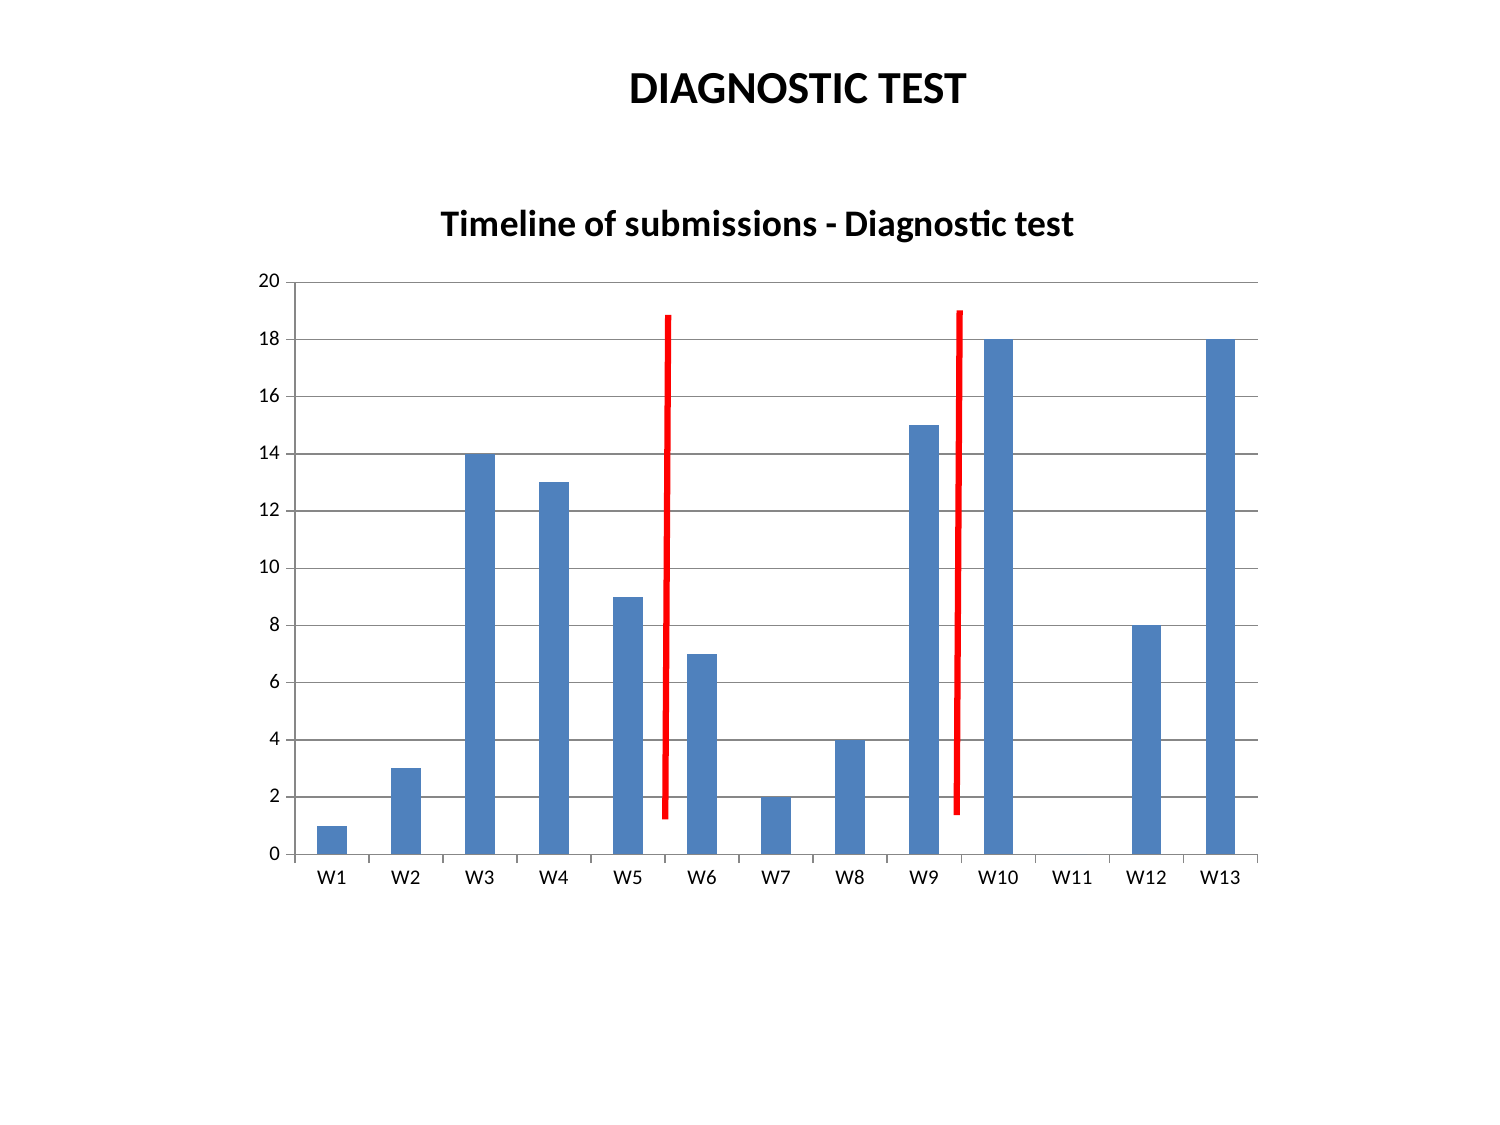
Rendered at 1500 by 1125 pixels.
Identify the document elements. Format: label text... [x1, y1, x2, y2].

text_box DIAGNOSTIC TEST [614, 50, 983, 120]
chart [237, 174, 1279, 905]
